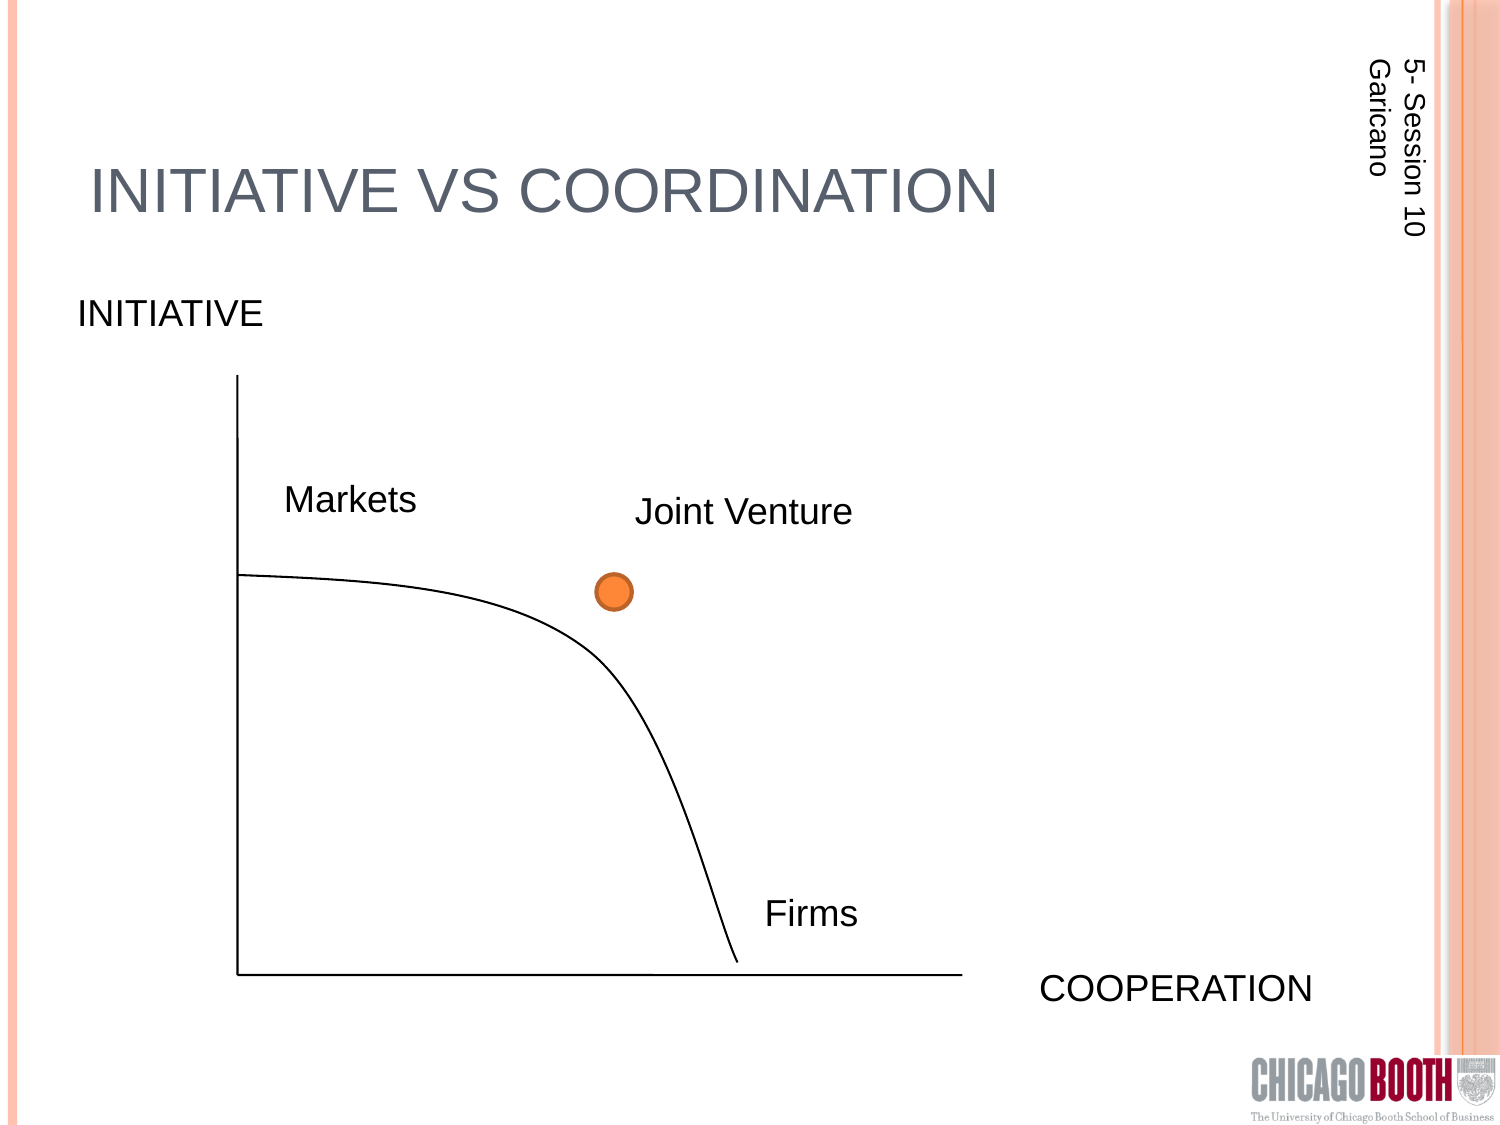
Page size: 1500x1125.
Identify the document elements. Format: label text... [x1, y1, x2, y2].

title Initiative vs Coordination [75, 45, 1300, 233]
text_box [594, 572, 634, 612]
text_box [237, 574, 738, 963]
text_box INITIATIVE [62, 281, 280, 342]
text_box Markets [269, 467, 433, 528]
slide_number 5- Session 10 Garicano [1378, 43, 1442, 374]
text_box Joint Venture [620, 479, 868, 585]
picture [1246, 1055, 1500, 1125]
text_box COOPERATION [1024, 956, 1329, 1017]
text_box Firms [749, 881, 874, 942]
